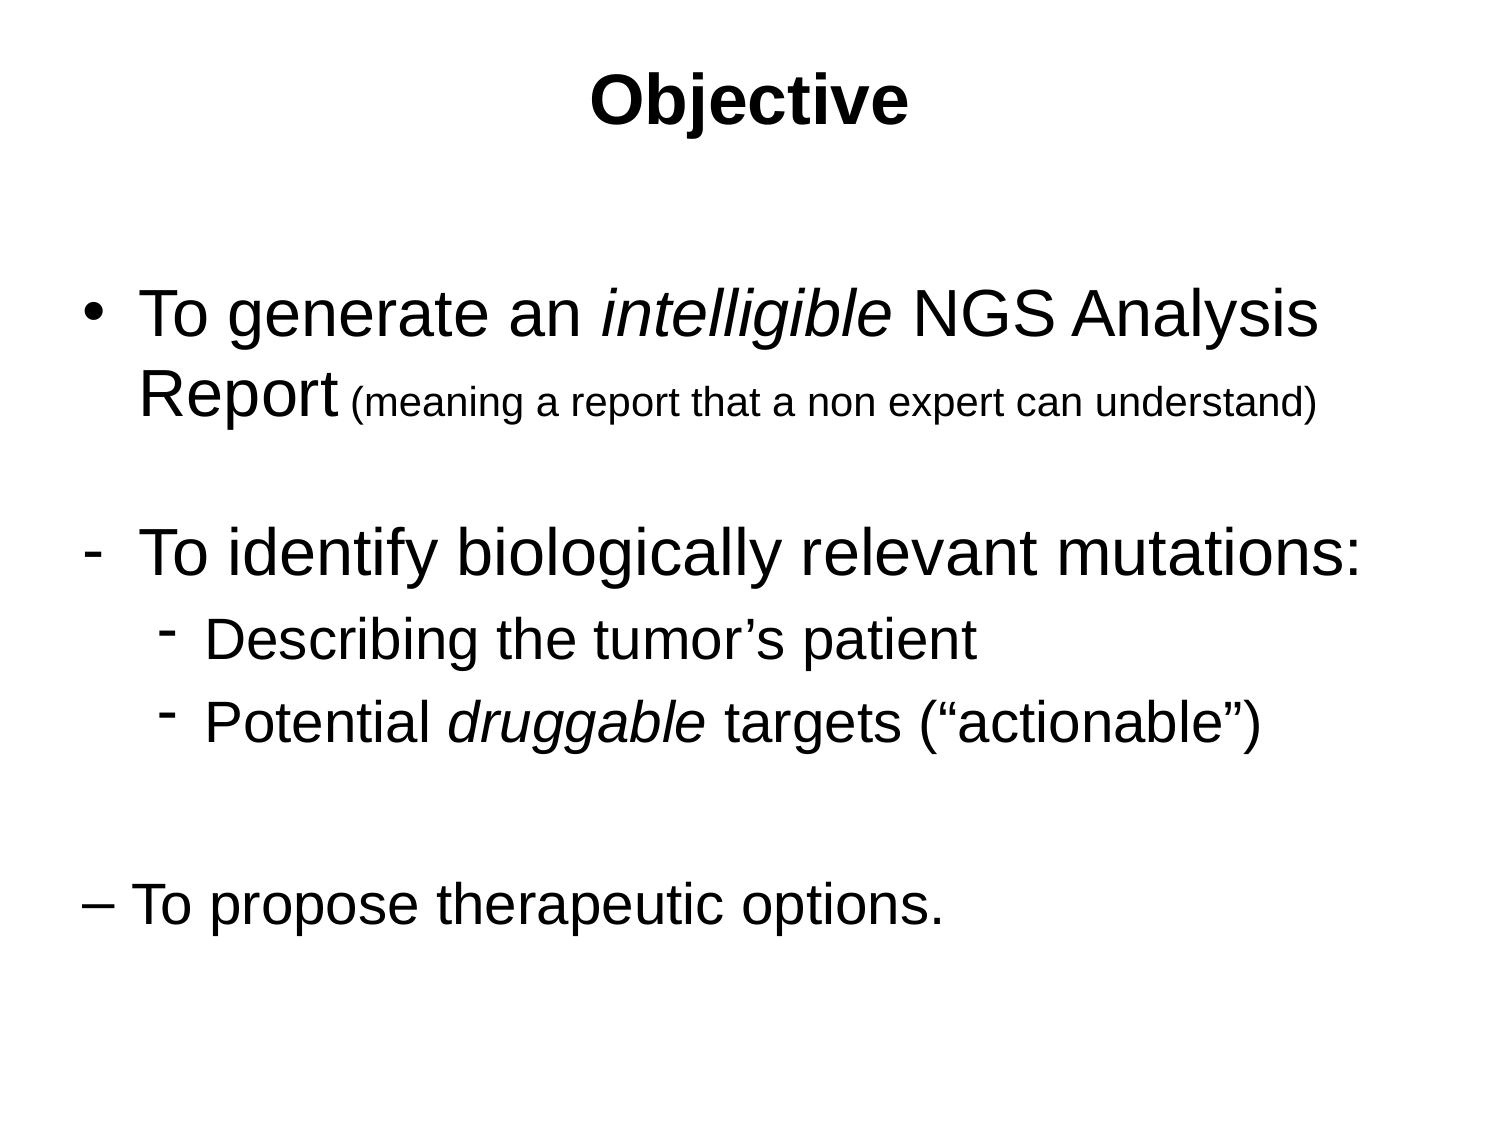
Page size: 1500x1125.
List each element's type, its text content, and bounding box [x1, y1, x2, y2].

list To generate an intelligible NGS Analysis Report (meaning a report that a non expert can understand) To identify biologically relevant mutations: Describing the tumor’s patient Potential druggable targets (“actionable”) To propose therapeutic options. [74, 261, 1426, 1006]
title Objective [74, 44, 1426, 234]
